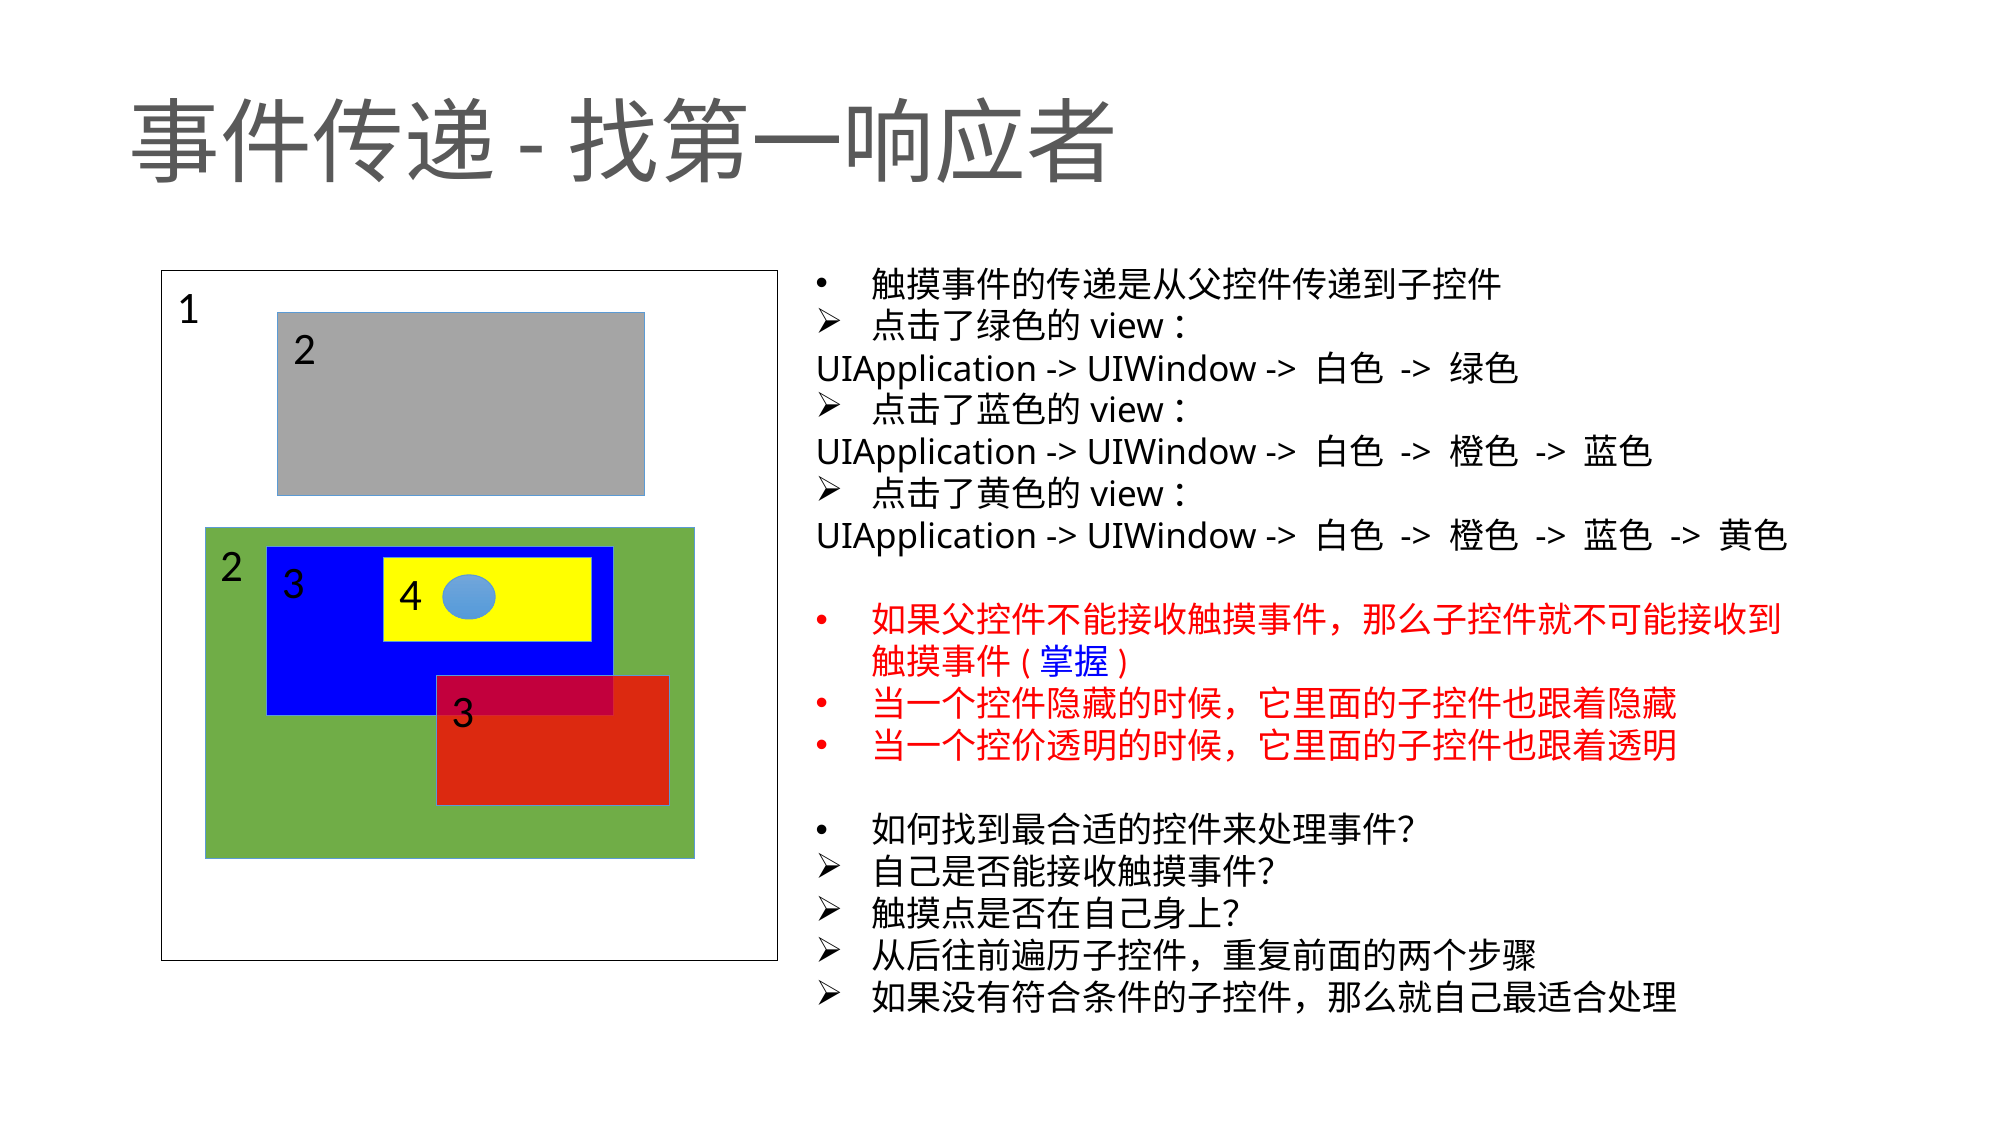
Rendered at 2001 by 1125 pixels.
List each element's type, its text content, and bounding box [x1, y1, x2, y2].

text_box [161, 270, 778, 961]
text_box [383, 557, 592, 642]
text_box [277, 312, 645, 496]
text_box 触摸事件的传递是从父控件传递到子控件 点击了绿色的view： UIApplication -> UIWindow -> 白色 -> 绿色 点击了蓝色的view： UIApplication -> UIWindow -> 白色 -> 橙色 -> 蓝色 点击了黄色的view： UIApplication -> UIWindow -> 白色 -> 橙色 -> 蓝色 -> 黄色 如果父控件不能接收触摸事件，那么子控件就不可能接收到触摸事件(掌握) 当一个控件隐藏的时候，它里面的子控件也跟着隐藏 当一个控价透明的时候，它里面的子控件也跟着透明 如何找到最合适的控件来处理事件？ 自己是否能接收触摸事件？ 触摸点是否在自己身上？ 从后往前遍历子控件，重复前面的两个步骤 如果没有符合条件的子控件，那么就自己最适合处理 [800, 254, 1831, 1026]
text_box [266, 546, 614, 716]
title 事件传递-找第一响应者 [113, 77, 1892, 214]
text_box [436, 675, 670, 806]
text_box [205, 527, 695, 859]
